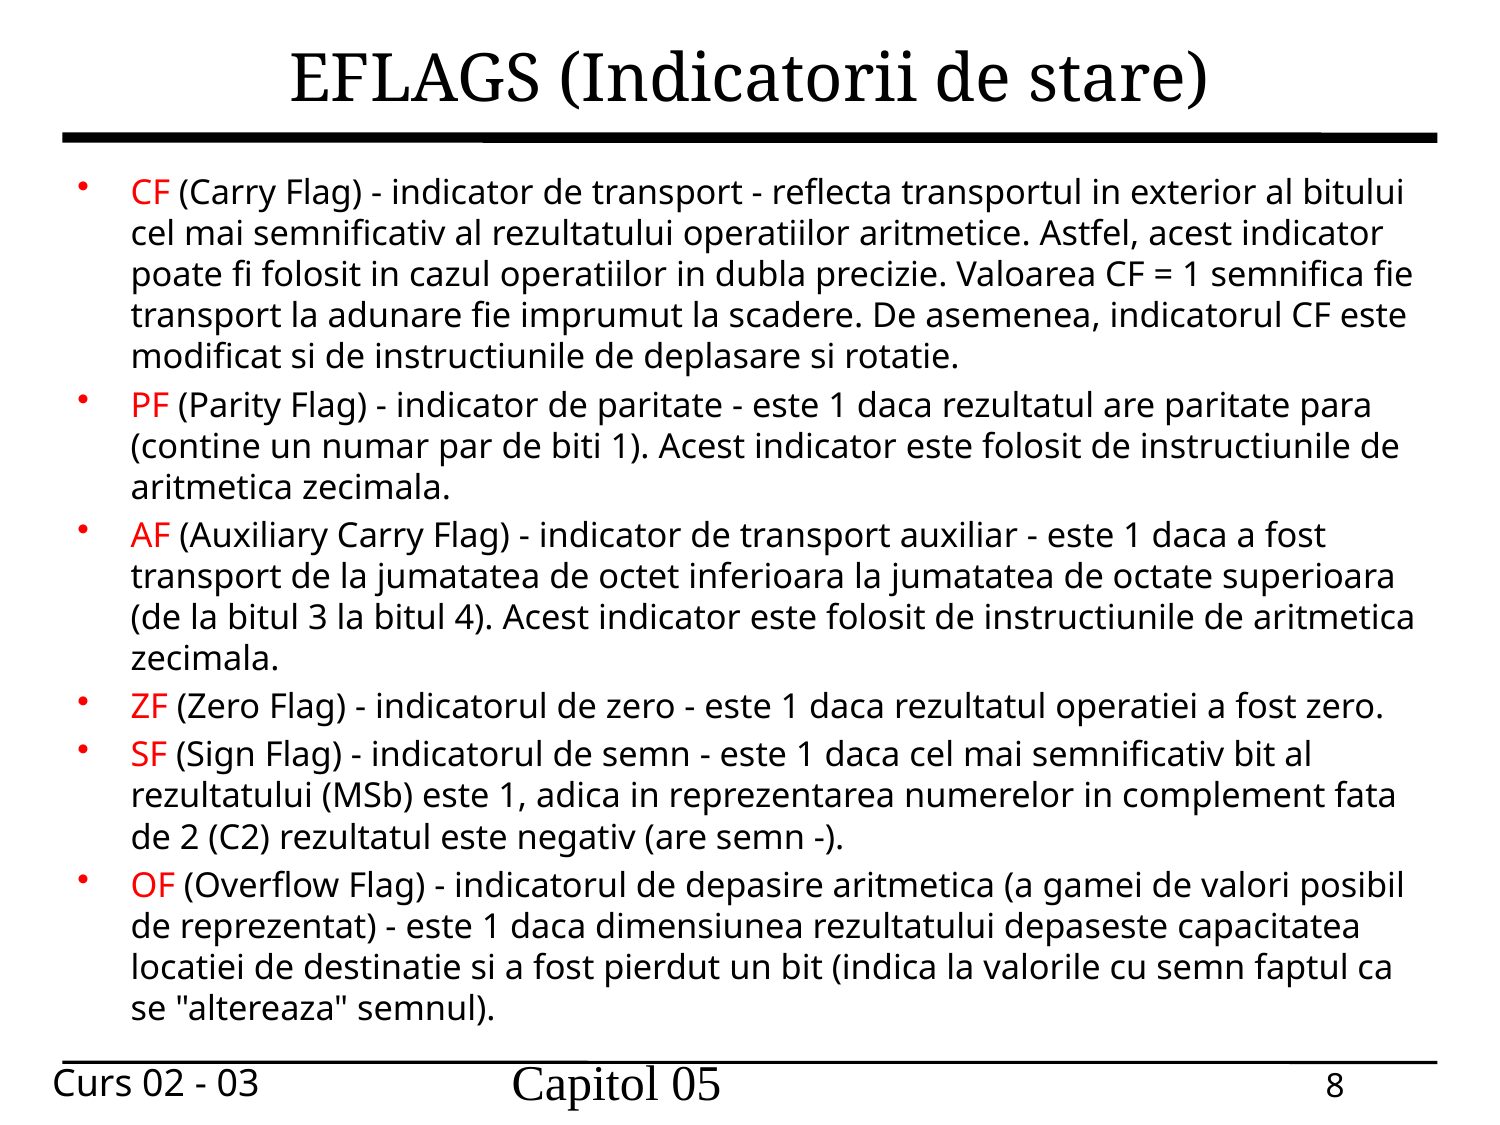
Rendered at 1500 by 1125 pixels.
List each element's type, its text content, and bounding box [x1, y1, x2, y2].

list CF (Carry Flag) - indicator de transport - reflecta transportul in exterior al bitului cel mai semnificativ al rezultatului operatiilor aritmetice. Astfel, acest indicator poate fi folosit in cazul operatiilor in dubla precizie. Valoarea CF = 1 semnifica fie transport la adunare fie imprumut la scadere. De asemenea, indicatorul CF este modificat si de instructiunile de deplasare si rotatie. PF (Parity Flag) - indicator de paritate - este 1 daca rezultatul are paritate para (contine un numar par de biti 1). Acest indicator este folosit de instructiunile de aritmetica zecimala. AF (Auxiliary Carry Flag) - indicator de transport auxiliar - este 1 daca a fost transport de la jumatatea de octet inferioara la jumatatea de octate superioara (de la bitul 3 la bitul 4). Acest indicator este folosit de instructiunile de aritmetica zecimala. ZF (Zero Flag) - indicatorul de zero - este 1 daca rezultatul operatiei a fost zero. SF (Sign Flag) - indicatorul de semn - este 1 daca cel mai semnificativ bit al rezultatului (MSb) este 1, adica in reprezentarea numerelor in complement fata de 2 (C2) rezultatul este negativ (are semn -). OF (Overflow Flag) - indicatorul de depasire aritmetica (a gamei de valori posibil de reprezentat) - este 1 daca dimensiunea rezultatului depaseste capacitatea locatiei de destinatie si a fost pierdut un bit (indica la valorile cu semn faptul ca se "altereaza" semnul). [62, 162, 1438, 1051]
title EFLAGS (Indicatorii de stare) [62, 24, 1438, 126]
footer Capitol 05 [496, 1042, 1004, 1103]
